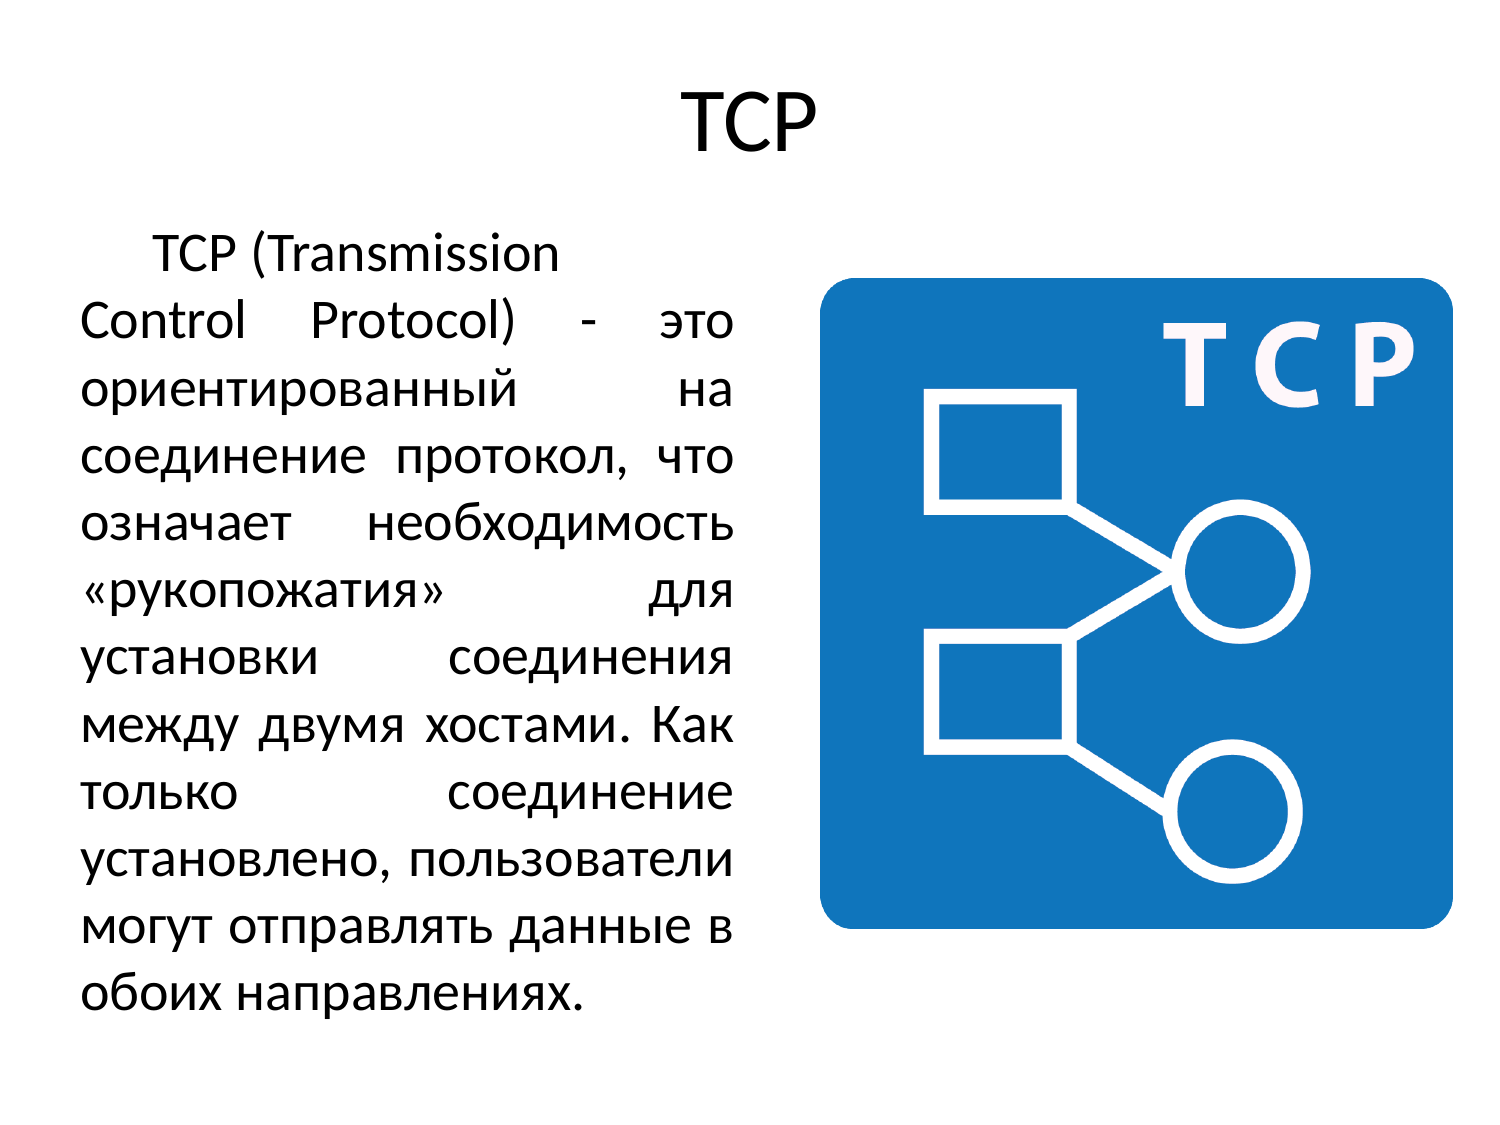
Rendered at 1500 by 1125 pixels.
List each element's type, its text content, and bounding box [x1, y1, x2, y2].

list TCP (Transmission Control Protocol) - это ориентированный на соединение протокол, что означает необходимость «рукопожатия» для установки соединения между двумя хостами. Как только соединение установлено, пользователи могут отправлять данные в обоих направлениях. [64, 208, 750, 1047]
title TCP [75, 45, 1425, 185]
picture [820, 278, 1454, 929]
